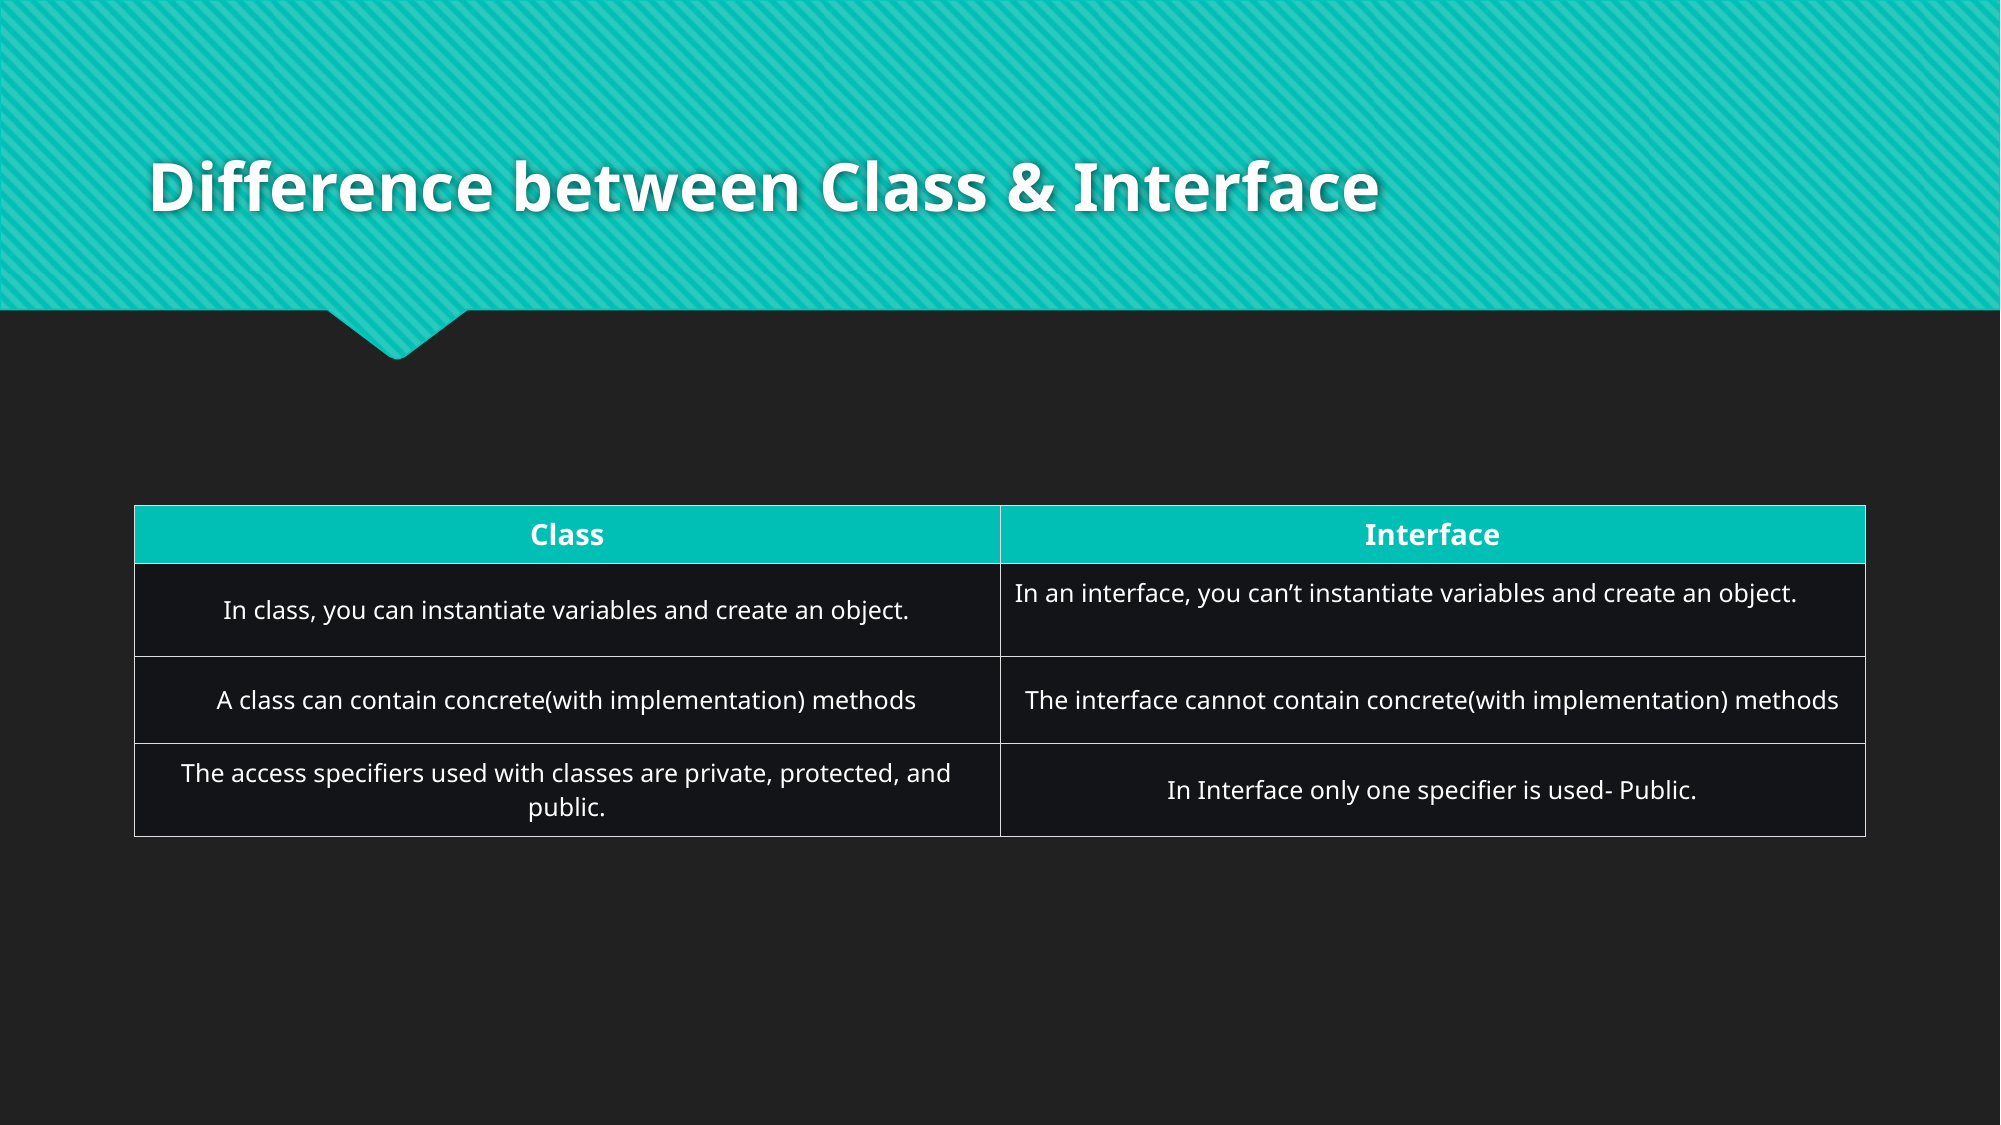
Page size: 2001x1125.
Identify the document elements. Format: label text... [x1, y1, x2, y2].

table_header Class [135, 506, 1000, 563]
title Difference between Class & Interface [132, 73, 1868, 233]
table_cell The access specifiers used with classes are private, protected, and public. [135, 744, 1000, 836]
table_cell In an interface, you can’t instantiate variables and create an object. [1001, 564, 1865, 656]
table_cell The interface cannot contain concrete(with implementation) methods [1001, 657, 1865, 743]
table_cell In class, you can instantiate variables and create an object. [135, 564, 1000, 656]
table_header Interface [1001, 506, 1865, 563]
table_cell A class can contain concrete(with implementation) methods [135, 657, 1000, 743]
table_cell In Interface only one specifier is used- Public. [1001, 744, 1865, 836]
